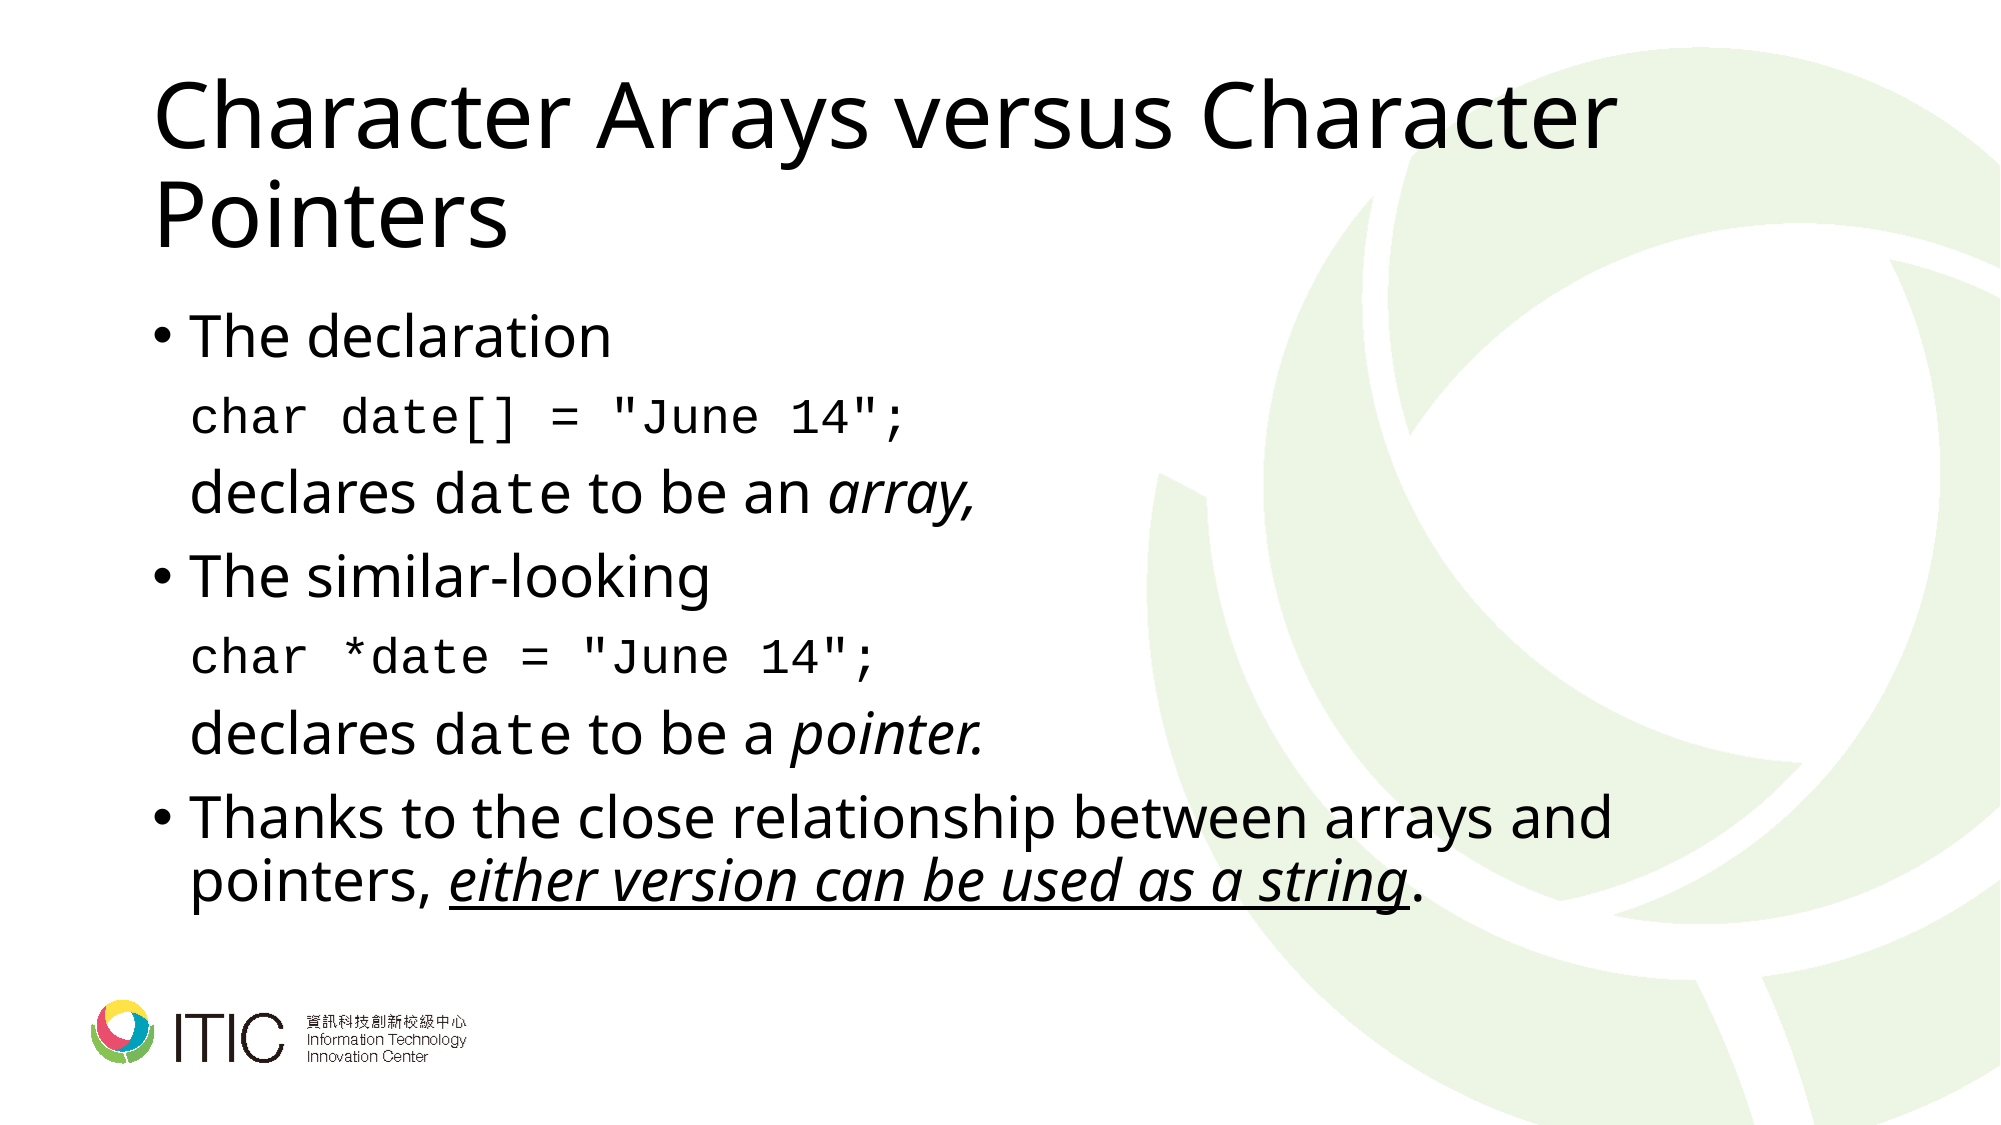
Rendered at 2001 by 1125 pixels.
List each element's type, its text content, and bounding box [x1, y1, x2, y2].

title Character Arrays versus Character Pointers [137, 59, 1863, 278]
picture [0, 0, 2001, 1125]
list The declaration char date[] = "June 14"; declares date to be an array, The similar-looking char *date = "June 14"; declares date to be a pointer. Thanks to the close relationship between arrays and pointers, either version can be used as a string. [137, 299, 1863, 1014]
